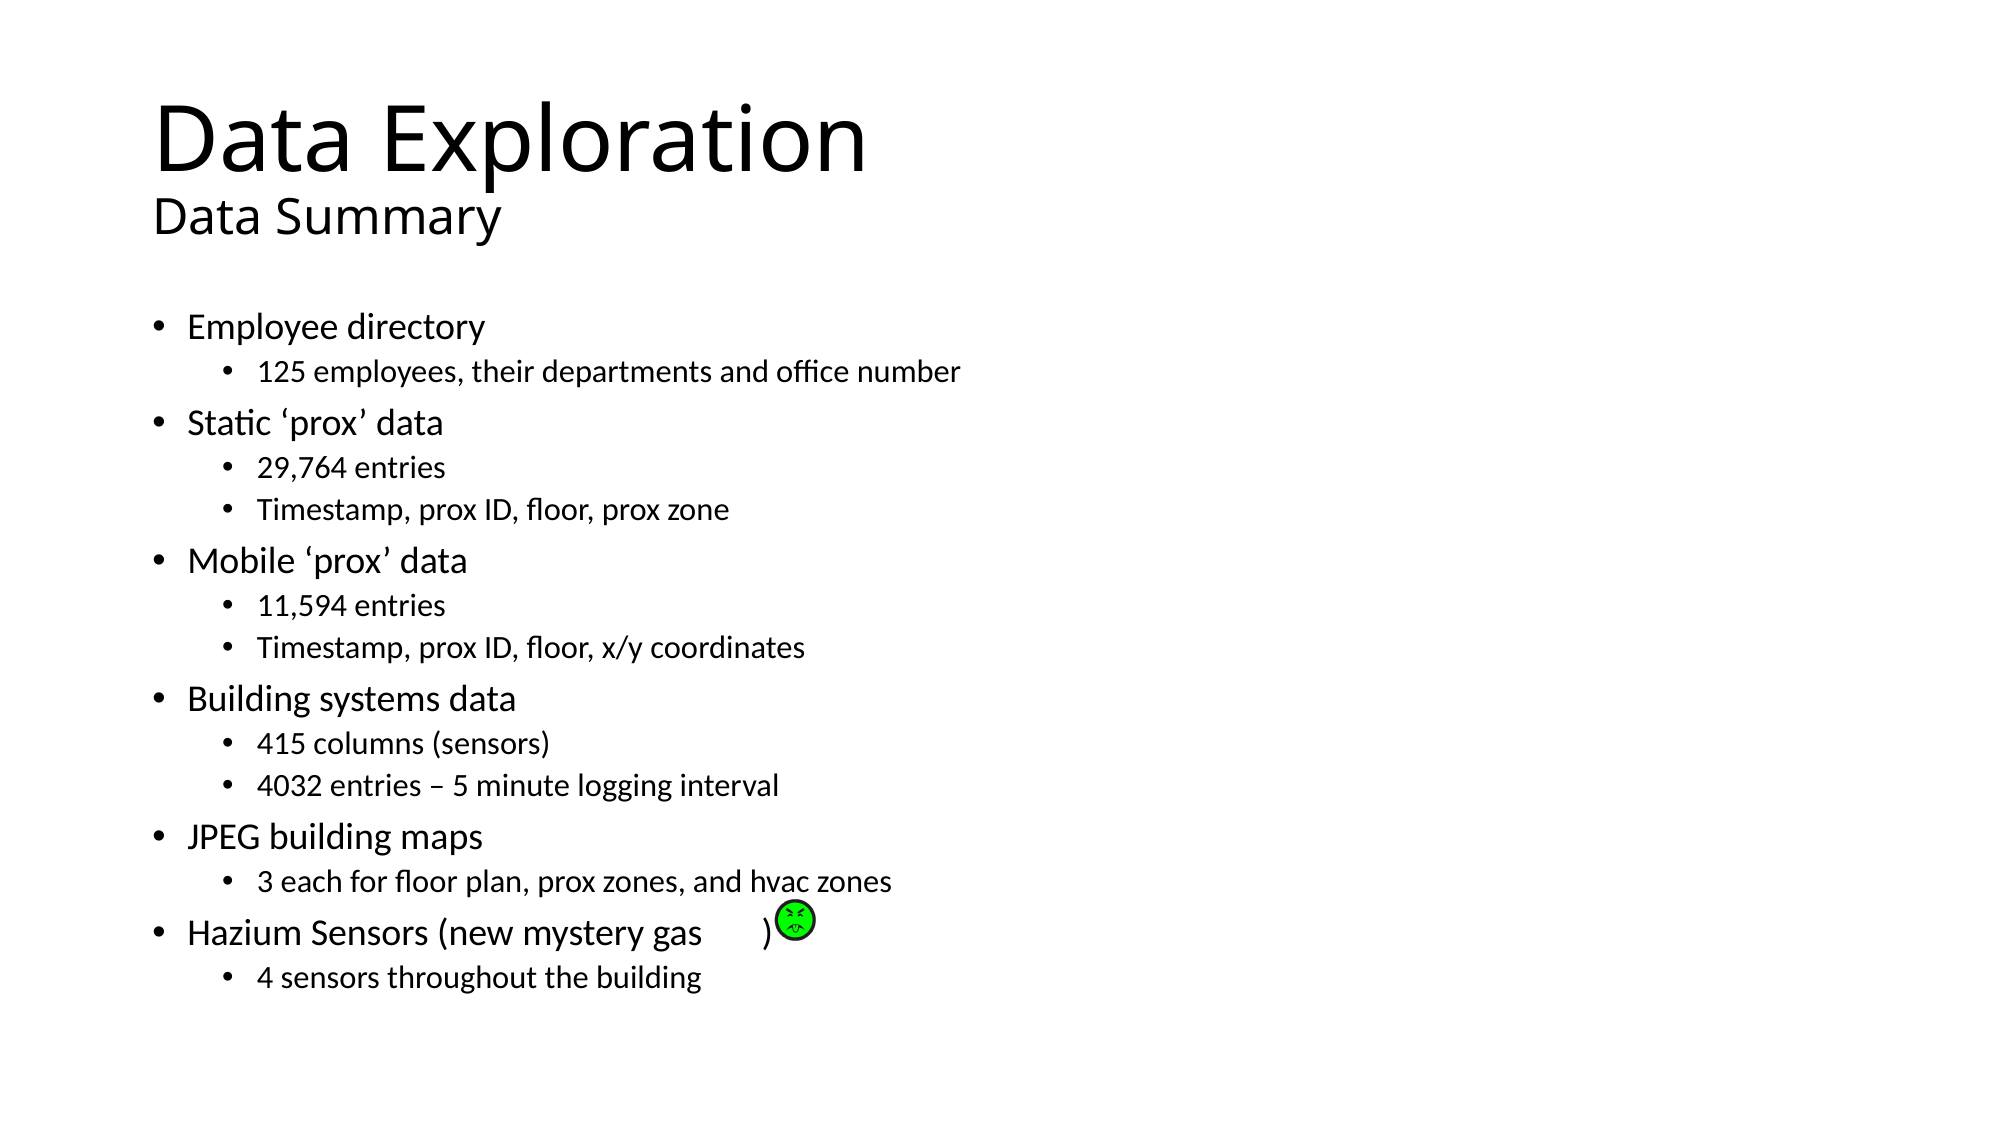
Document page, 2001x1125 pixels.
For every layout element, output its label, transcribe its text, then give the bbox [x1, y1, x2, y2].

picture [756, 898, 834, 943]
list Employee directory 125 employees, their departments and office number Static ‘prox’ data 29,764 entries Timestamp, prox ID, floor, prox zone Mobile ‘prox’ data 11,594 entries Timestamp, prox ID, floor, x/y coordinates Building systems data 415 columns (sensors) 4032 entries – 5 minute logging interval JPEG building maps 3 each for floor plan, prox zones, and hvac zones Hazium Sensors (new mystery gas ) 4 sensors throughout the building [137, 299, 1863, 1014]
title Data Exploration Data Summary [137, 59, 1863, 278]
